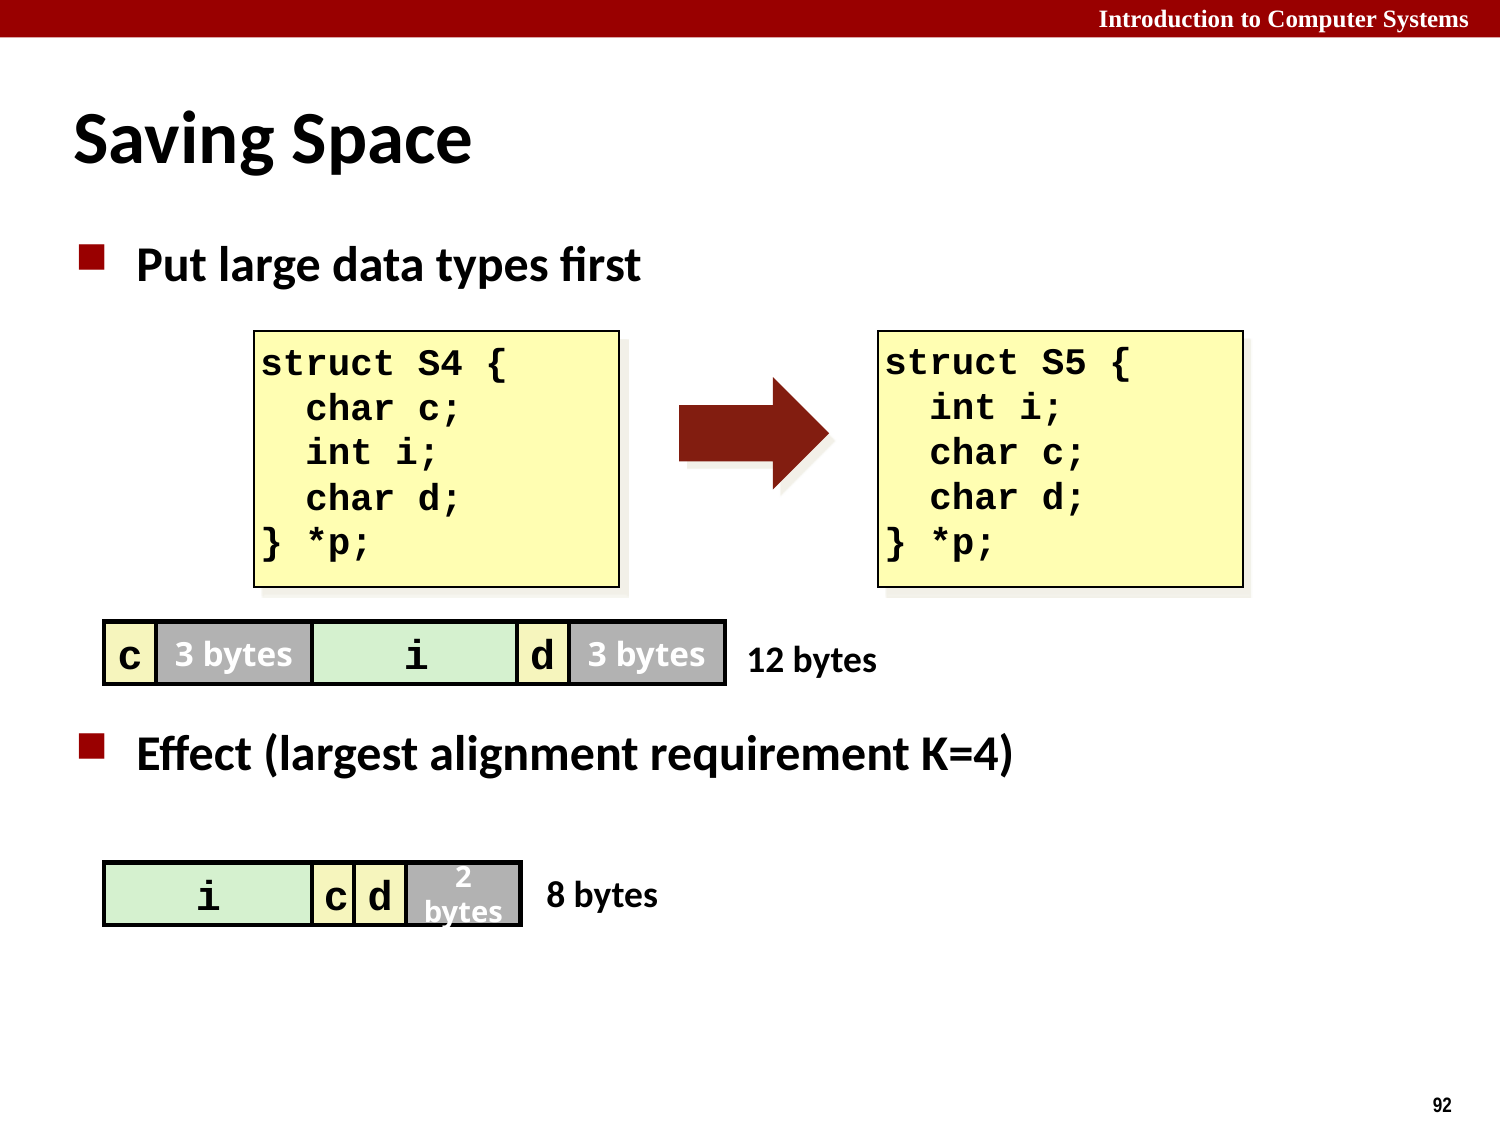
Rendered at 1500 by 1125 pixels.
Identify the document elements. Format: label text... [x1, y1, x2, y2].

text_box c [103, 621, 155, 684]
text_box c [313, 862, 354, 925]
text_box d [516, 621, 568, 684]
text_box d [354, 862, 406, 925]
text_box struct S4 { char c; int i; char d; } *p; [254, 331, 619, 588]
text_box 2 bytes [406, 862, 521, 925]
text_box 8 bytes [531, 862, 674, 923]
text_box struct S5 { int i; char c; char d; } *p; [878, 330, 1243, 588]
text_box 12 bytes [731, 627, 893, 688]
list Put large data types first Effect (largest alignment requirement K=4) [64, 223, 1459, 1040]
text_box i [104, 862, 313, 925]
text_box [679, 377, 830, 490]
text_box 3 bytes [568, 621, 725, 684]
text_box 3 bytes [155, 621, 313, 684]
title Saving Space [58, 71, 1305, 197]
text_box i [313, 621, 516, 684]
